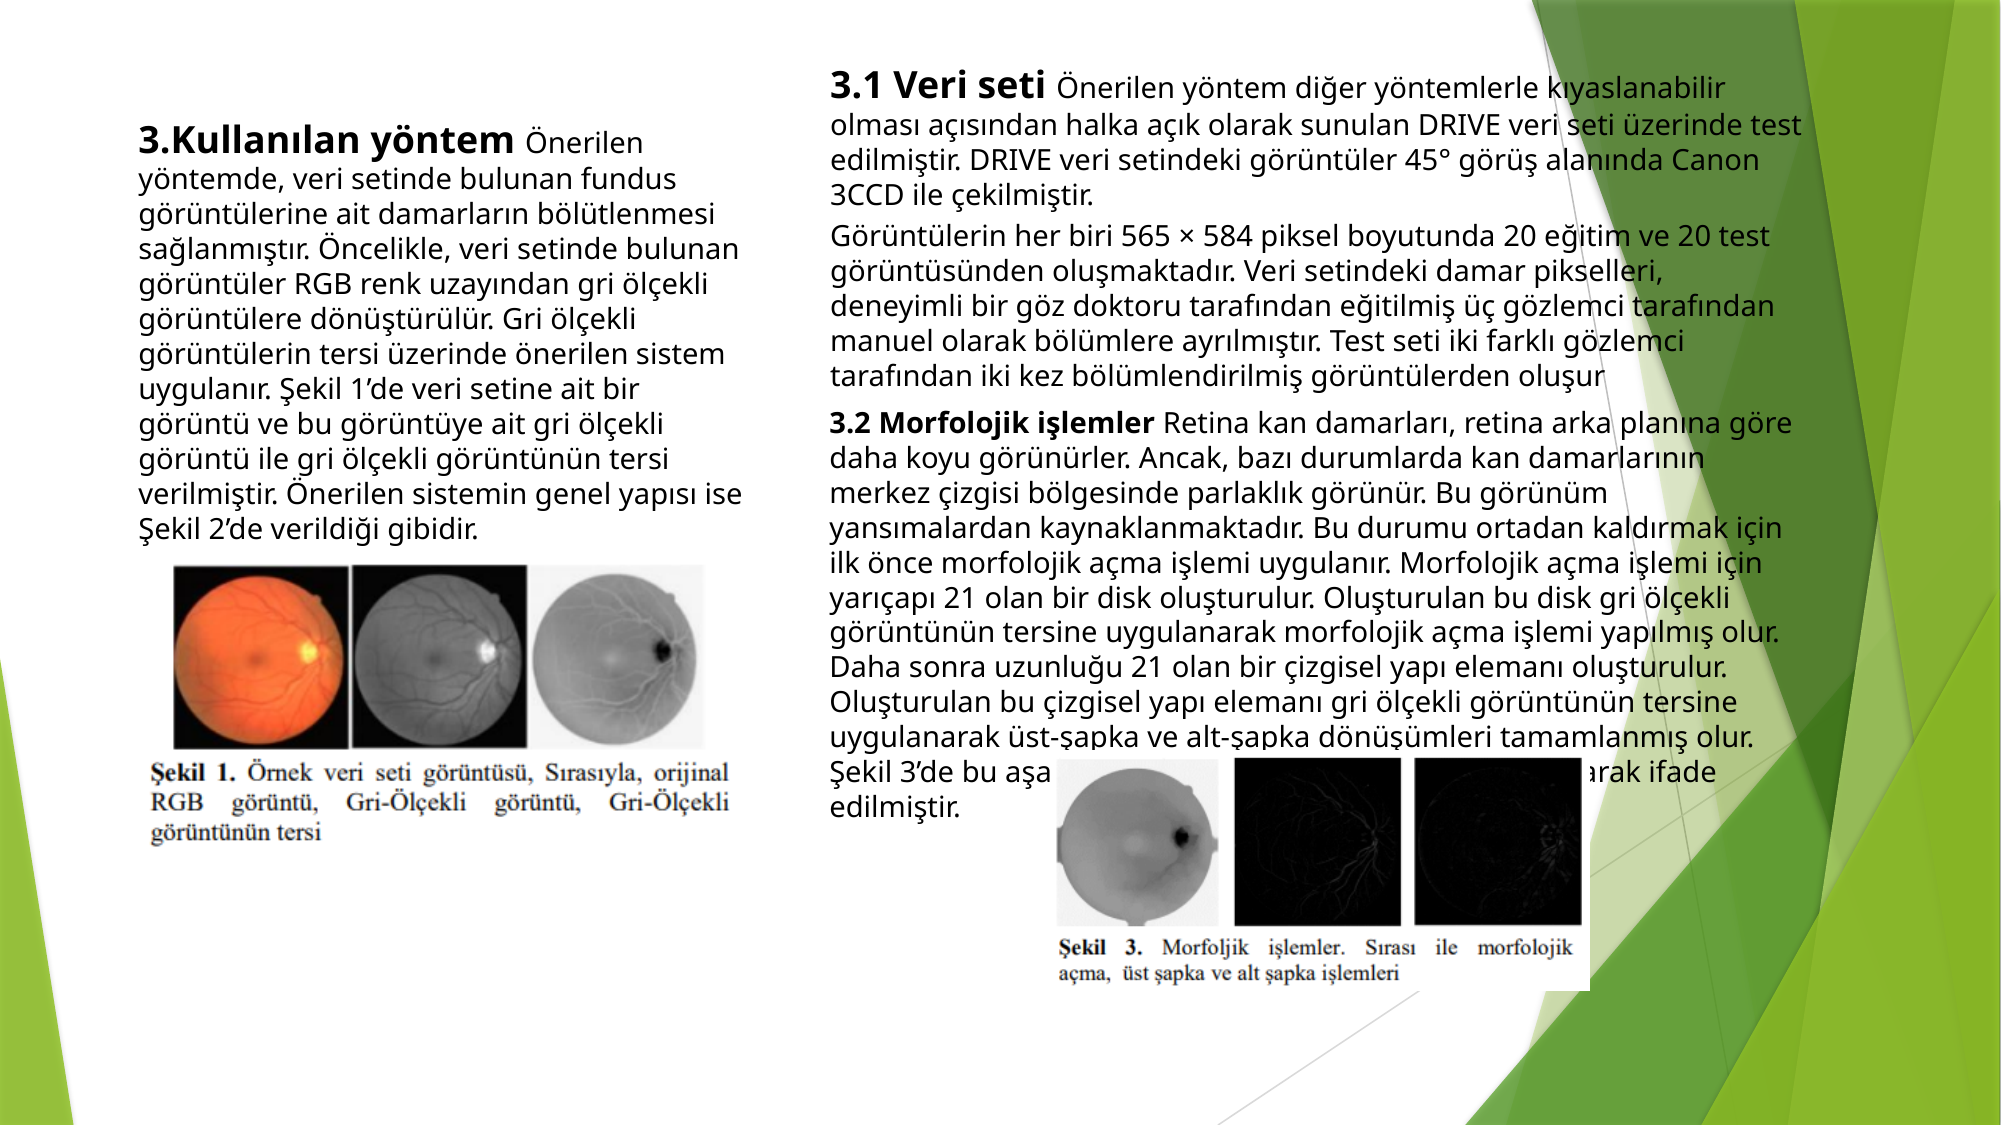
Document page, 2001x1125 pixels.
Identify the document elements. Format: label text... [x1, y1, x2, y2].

text_box Görüntülerin her biri 565 × 584 piksel boyutunda 20 eğitim ve 20 test görüntüsünden oluşmaktadır. Veri setindeki damar pikselleri, deneyimli bir göz doktoru tarafından eğitilmiş üç gözlemci tarafından manuel olarak bölümlere ayrılmıştır. Test seti iki farklı gözlemci tarafından iki kez bölümlendirilmiş görüntülerden oluşur [815, 210, 1819, 400]
picture [1053, 750, 1590, 991]
text_box 3.Kullanılan yöntem Önerilen yöntemde, veri setinde bulunan fundus görüntülerine ait damarların bölütlenmesi sağlanmıştır. Öncelikle, veri setinde bulunan görüntüler RGB renk uzayından gri ölçekli görüntülere dönüştürülür. Gri ölçekli görüntülerin tersi üzerinde önerilen sistem uygulanır. Şekil 1’de veri setine ait bir görüntü ve bu görüntüye ait gri ölçekli görüntü ile gri ölçekli görüntünün tersi verilmiştir. Önerilen sistemin genel yapısı ise Şekil 2’de verildiği gibidir. [123, 108, 766, 553]
text_box 3.1 Veri seti Önerilen yöntem diğer yöntemlerle kıyaslanabilir olması açısından halka açık olarak sunulan DRIVE veri seti üzerinde test edilmiştir. DRIVE veri setindeki görüntüler 45° görüş alanında Canon 3CCD ile çekilmiştir. [815, 53, 1819, 210]
picture [143, 561, 745, 854]
text_box 3.2 Morfolojik işlemler Retina kan damarları, retina arka planına göre daha koyu görünürler. Ancak, bazı durumlarda kan damarlarının merkez çizgisi bölgesinde parlaklık görünür. Bu görünüm yansımalardan kaynaklanmaktadır. Bu durumu ortadan kaldırmak için ilk önce morfolojik açma işlemi uygulanır. Morfolojik açma işlemi için yarıçapı 21 olan bir disk oluşturulur. Oluşturulan bu disk gri ölçekli görüntünün tersine uygulanarak morfolojik açma işlemi yapılmış olur. Daha sonra uzunluğu 21 olan bir çizgisel yapı elemanı oluşturulur. Oluşturulan bu çizgisel yapı elemanı gri ölçekli görüntünün tersine uygulanarak üst-şapka ve alt-şapka dönüşümleri tamamlanmış olur. Şekil 3’de bu aşamaya kadar anlatılan işlemler görsel olarak ifade edilmiştir. [814, 396, 1818, 831]
